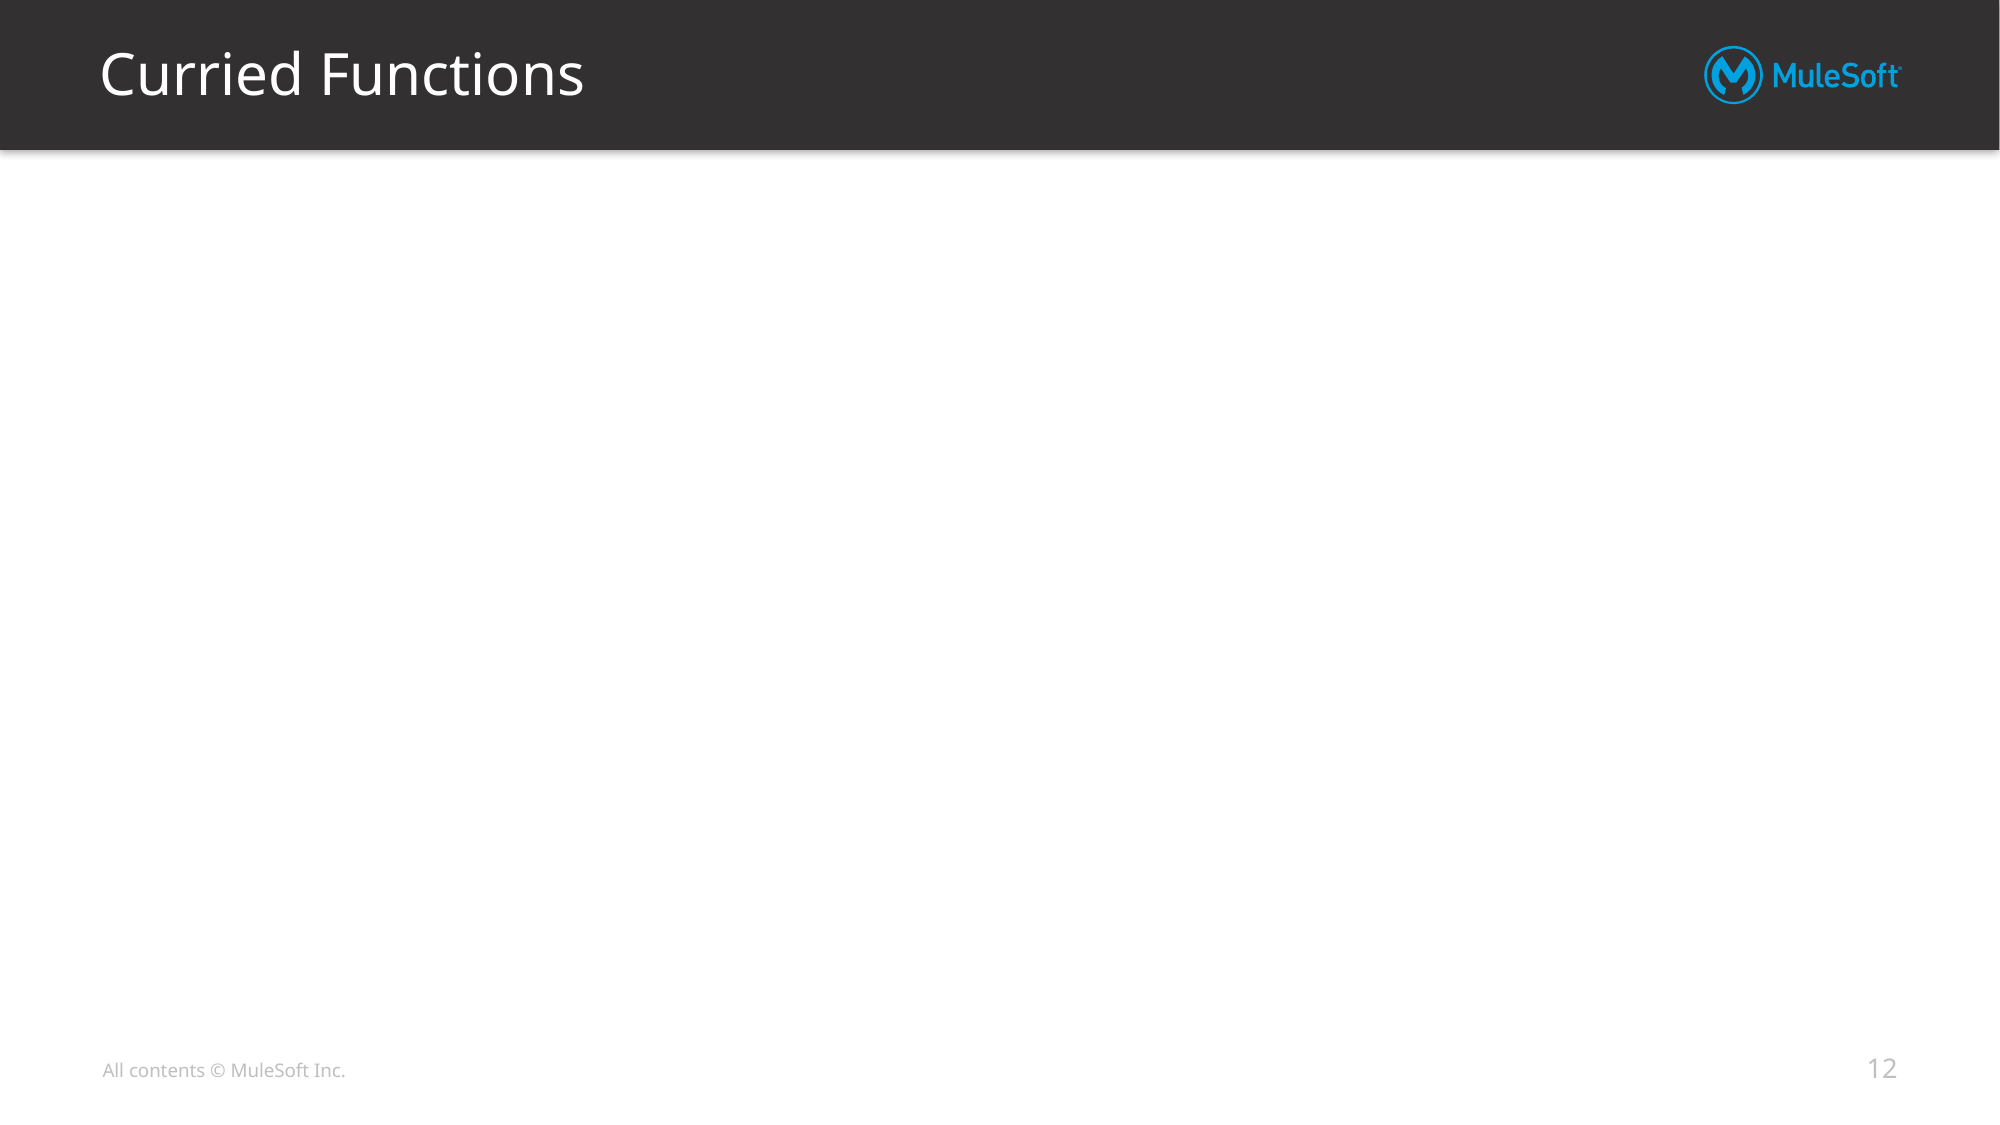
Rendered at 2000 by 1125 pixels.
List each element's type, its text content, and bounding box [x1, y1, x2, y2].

title Curried Functions [99, 0, 1656, 148]
slide_number 12 [1785, 1039, 1898, 1100]
